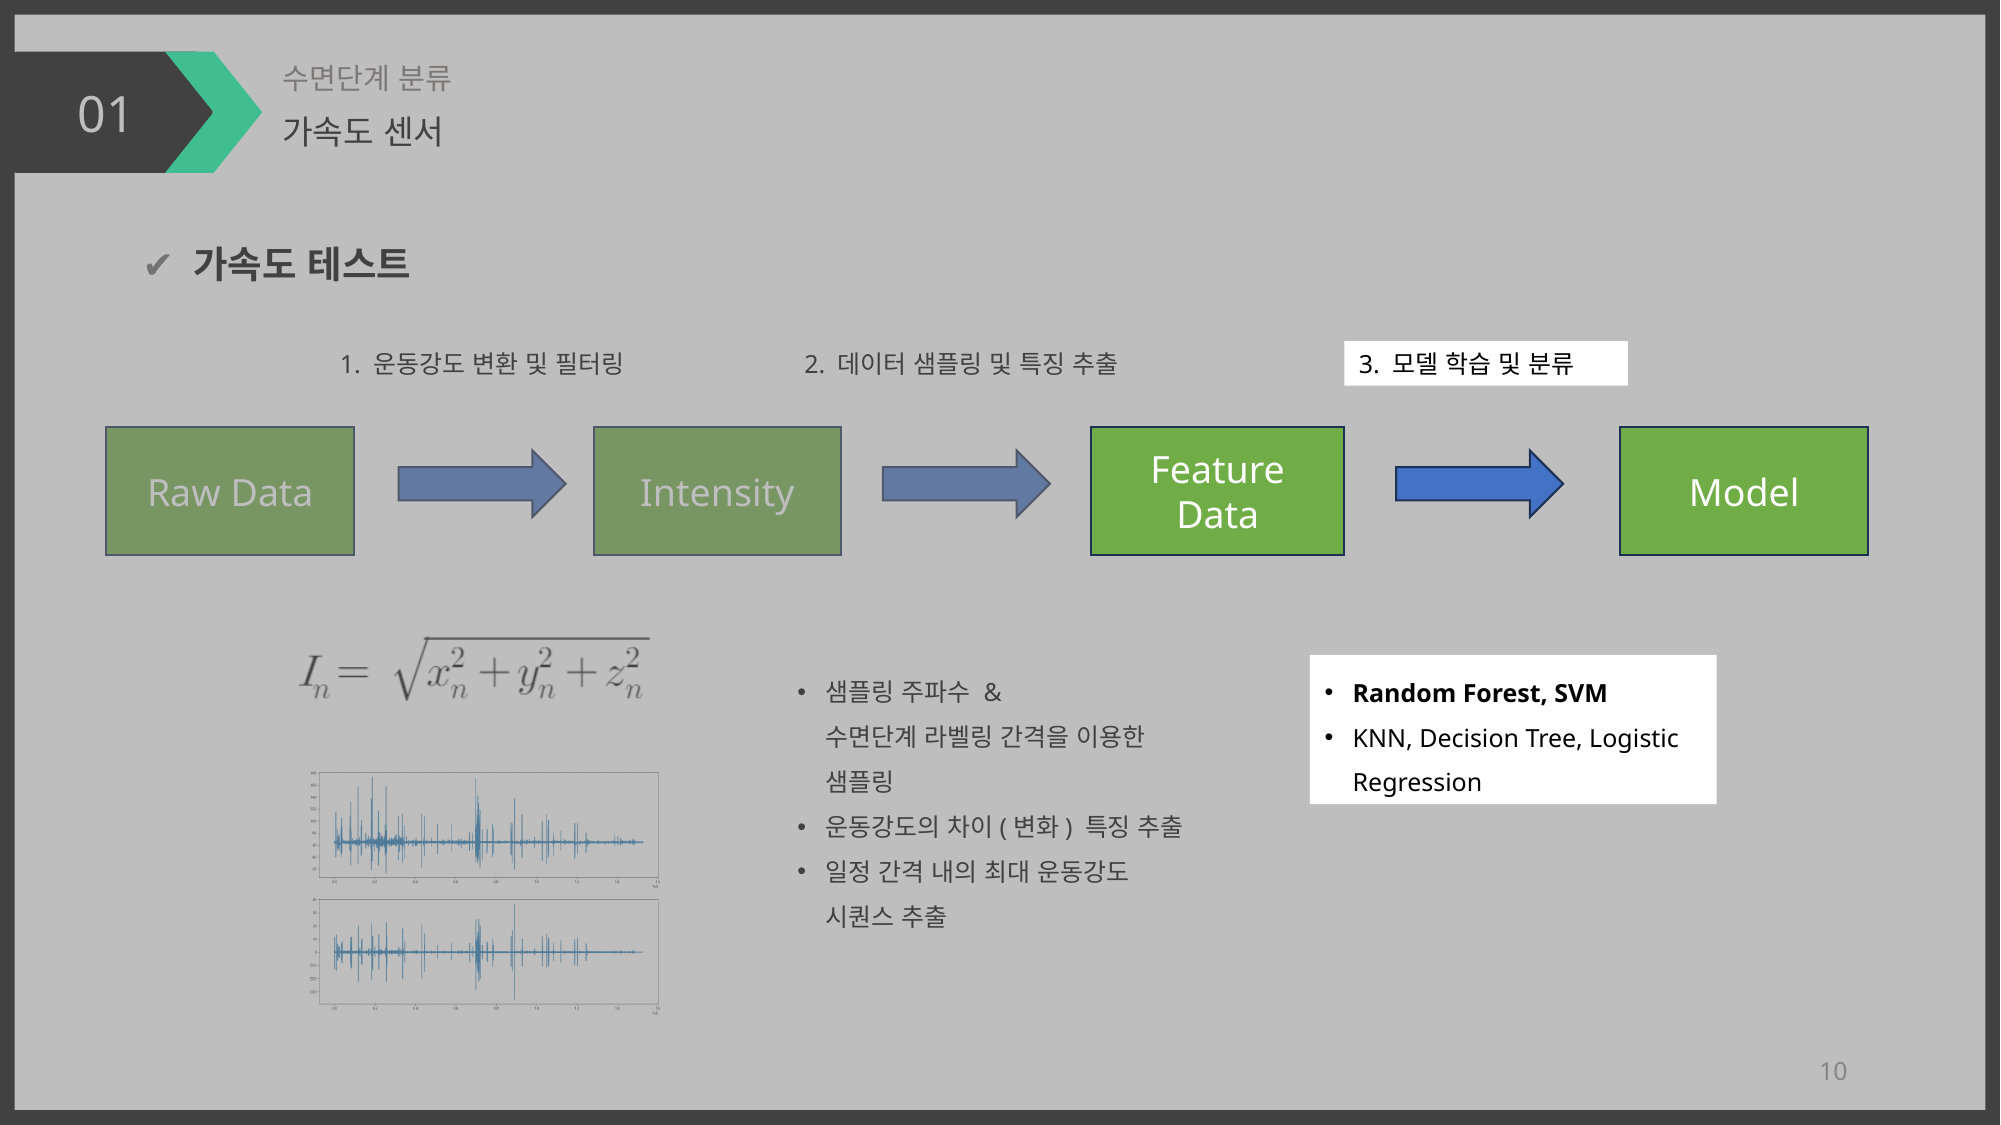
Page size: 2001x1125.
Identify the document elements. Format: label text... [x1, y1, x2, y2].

text_box Feature Data [1090, 426, 1345, 556]
text_box [1395, 448, 1565, 520]
picture [303, 767, 672, 1020]
text_box Model [1619, 426, 1869, 556]
text_box 3. 모델 학습 및 분류 [1344, 341, 1628, 386]
text_box Random Forest, SVM KNN, Decision Tree, Logistic Regression [1309, 654, 1717, 805]
picture [262, 604, 697, 743]
text_box [0, 0, 2000, 1125]
